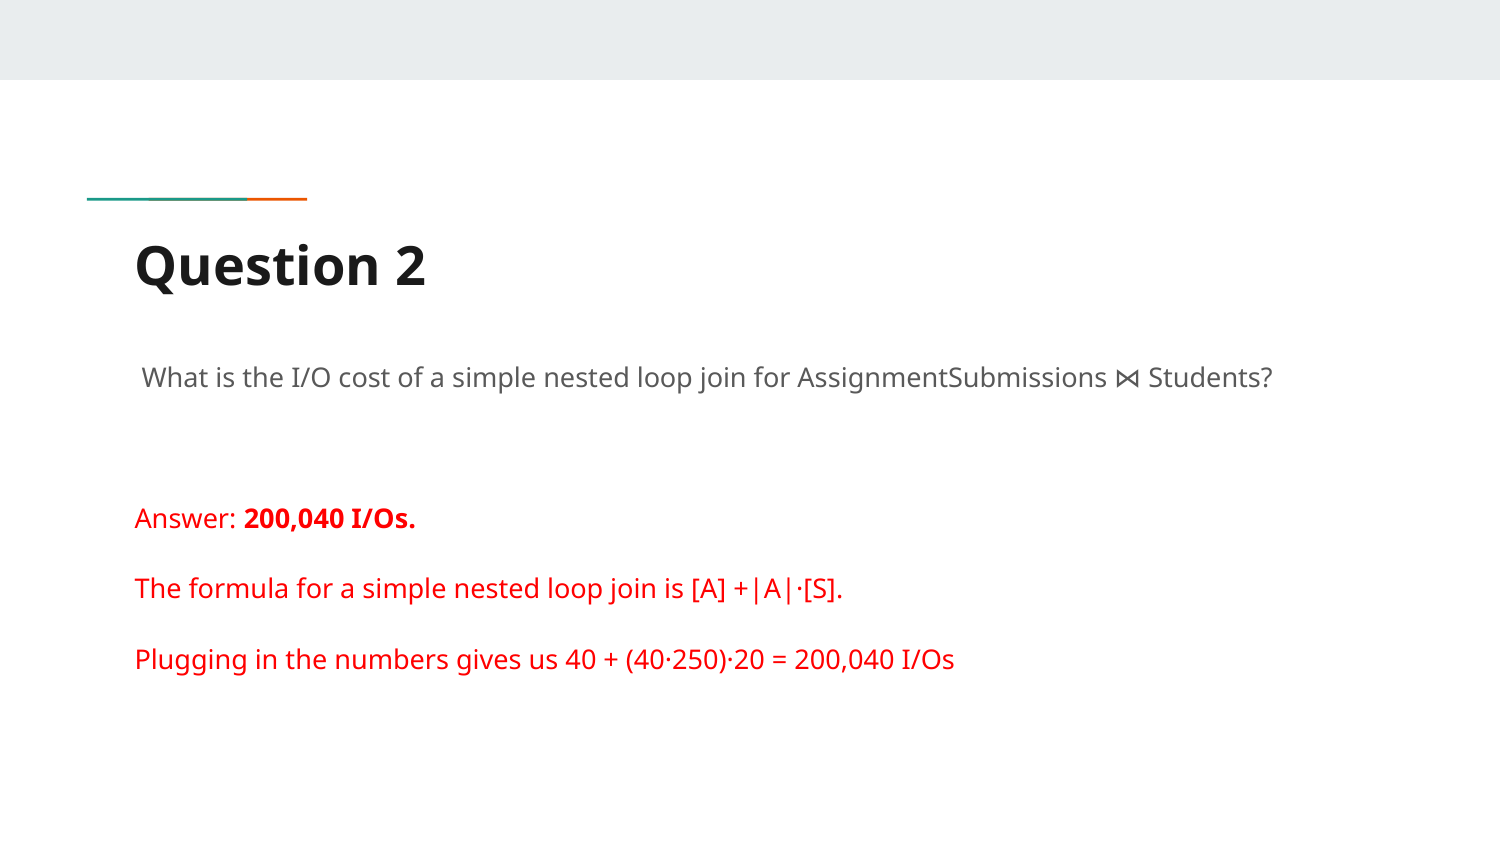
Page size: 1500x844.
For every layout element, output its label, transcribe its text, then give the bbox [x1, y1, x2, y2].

title Question 2 [119, 216, 1381, 305]
list What is the I/O cost of a simple nested loop join for AssignmentSubmissions ⋈ Students? [119, 341, 1381, 712]
text_box Answer: 200,040 I/Os. The formula for a simple nested loop join is [A] +|A|·[S]. Plugging in the numbers gives us 40 + (40·250)·20 = 200,040 I/Os [119, 481, 1357, 753]
